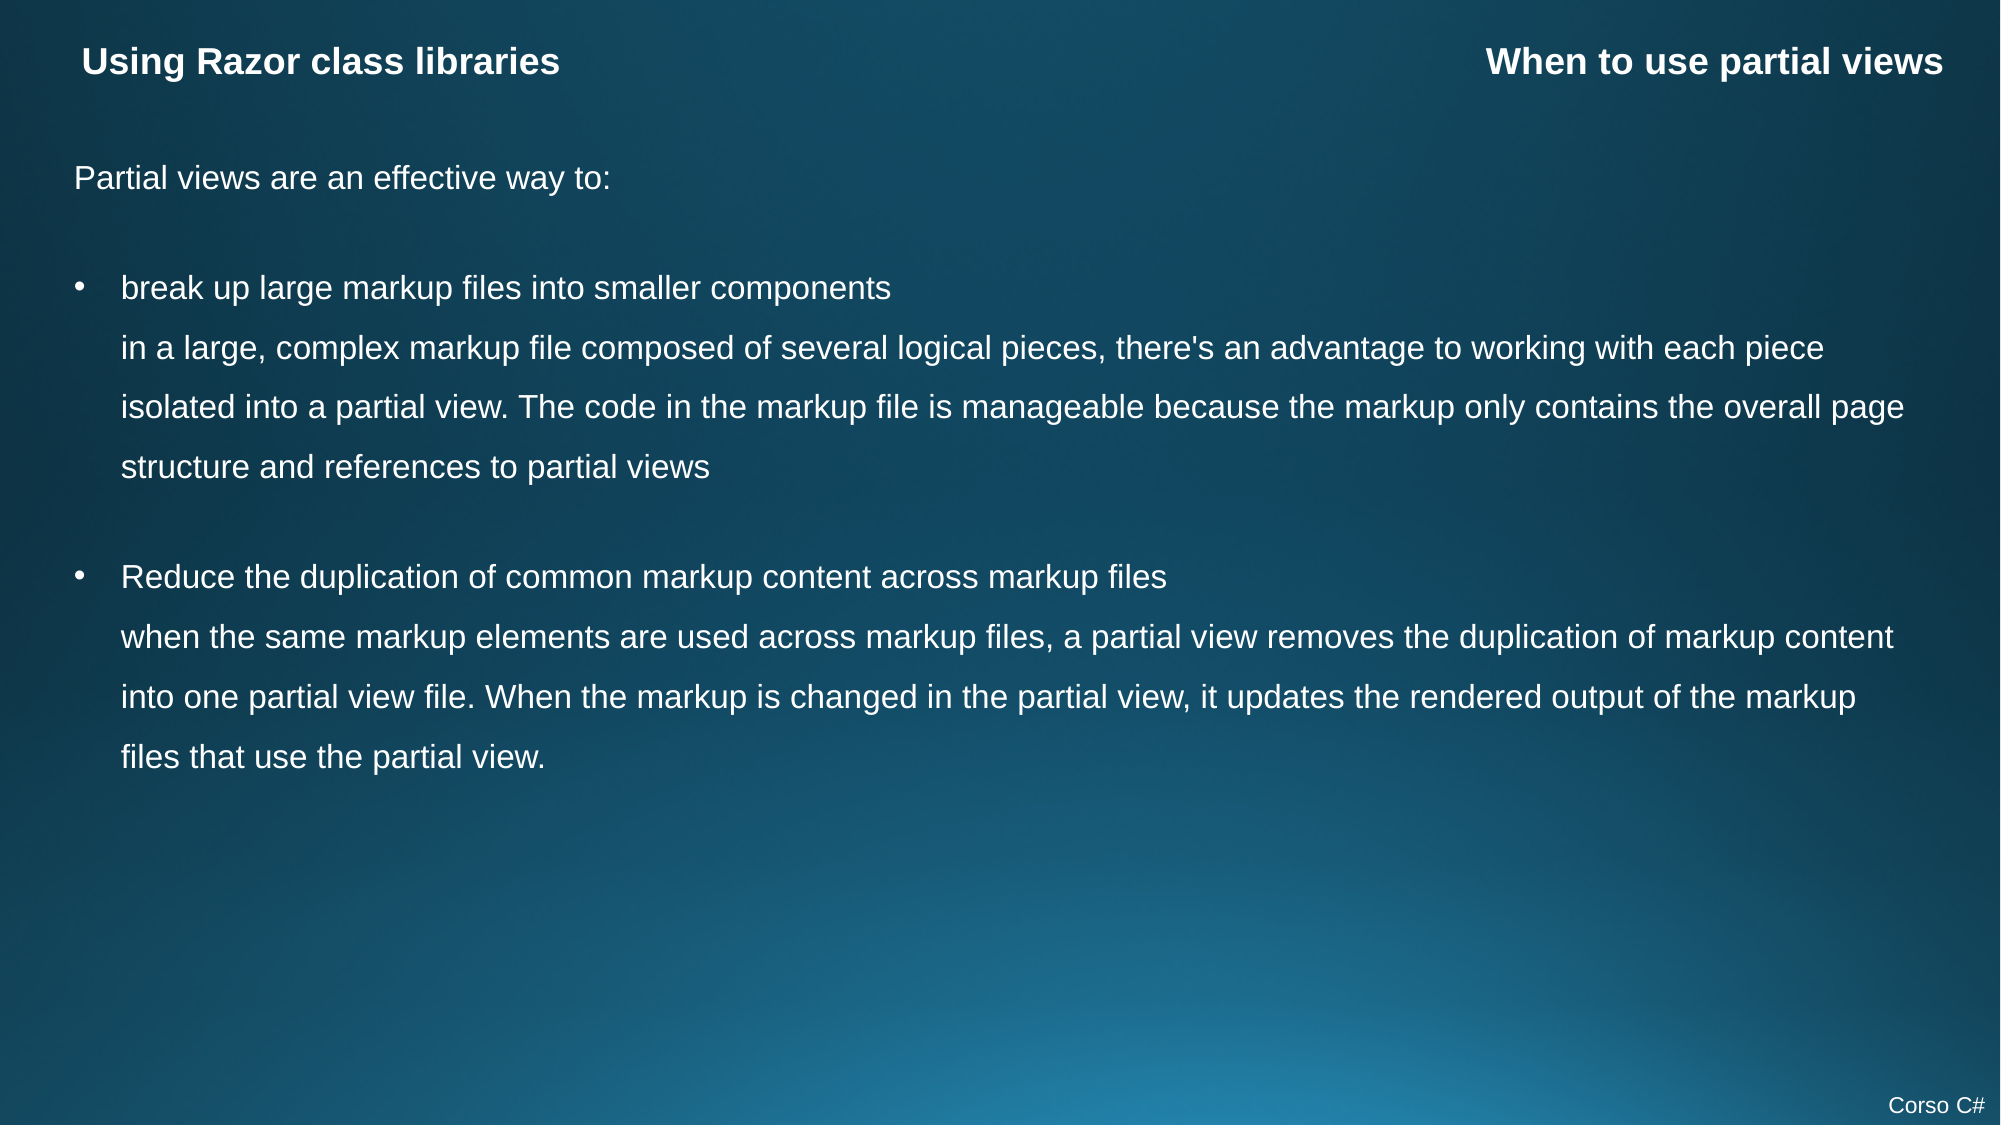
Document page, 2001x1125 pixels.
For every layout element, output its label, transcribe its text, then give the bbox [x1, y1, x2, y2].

text_box Corso C# [0, 1083, 2000, 1125]
text_box Partial views are an effective way to: break up large markup files into smaller components in a large, complex markup file composed of several logical pieces, there's an advantage to working with each piece isolated into a partial view. The code in the markup file is manageable because the markup only contains the overall page structure and references to partial views Reduce the duplication of common markup content across markup files when the same markup elements are used across markup files, a partial view removes the duplication of markup content into one partial view file. When the markup is changed in the partial view, it updates the rendered output of the markup files that use the partial view. [59, 128, 1938, 783]
text_box When to use partial views [773, 29, 1960, 89]
picture [0, 0, 2001, 1125]
text_box Using Razor class libraries [66, 29, 576, 89]
